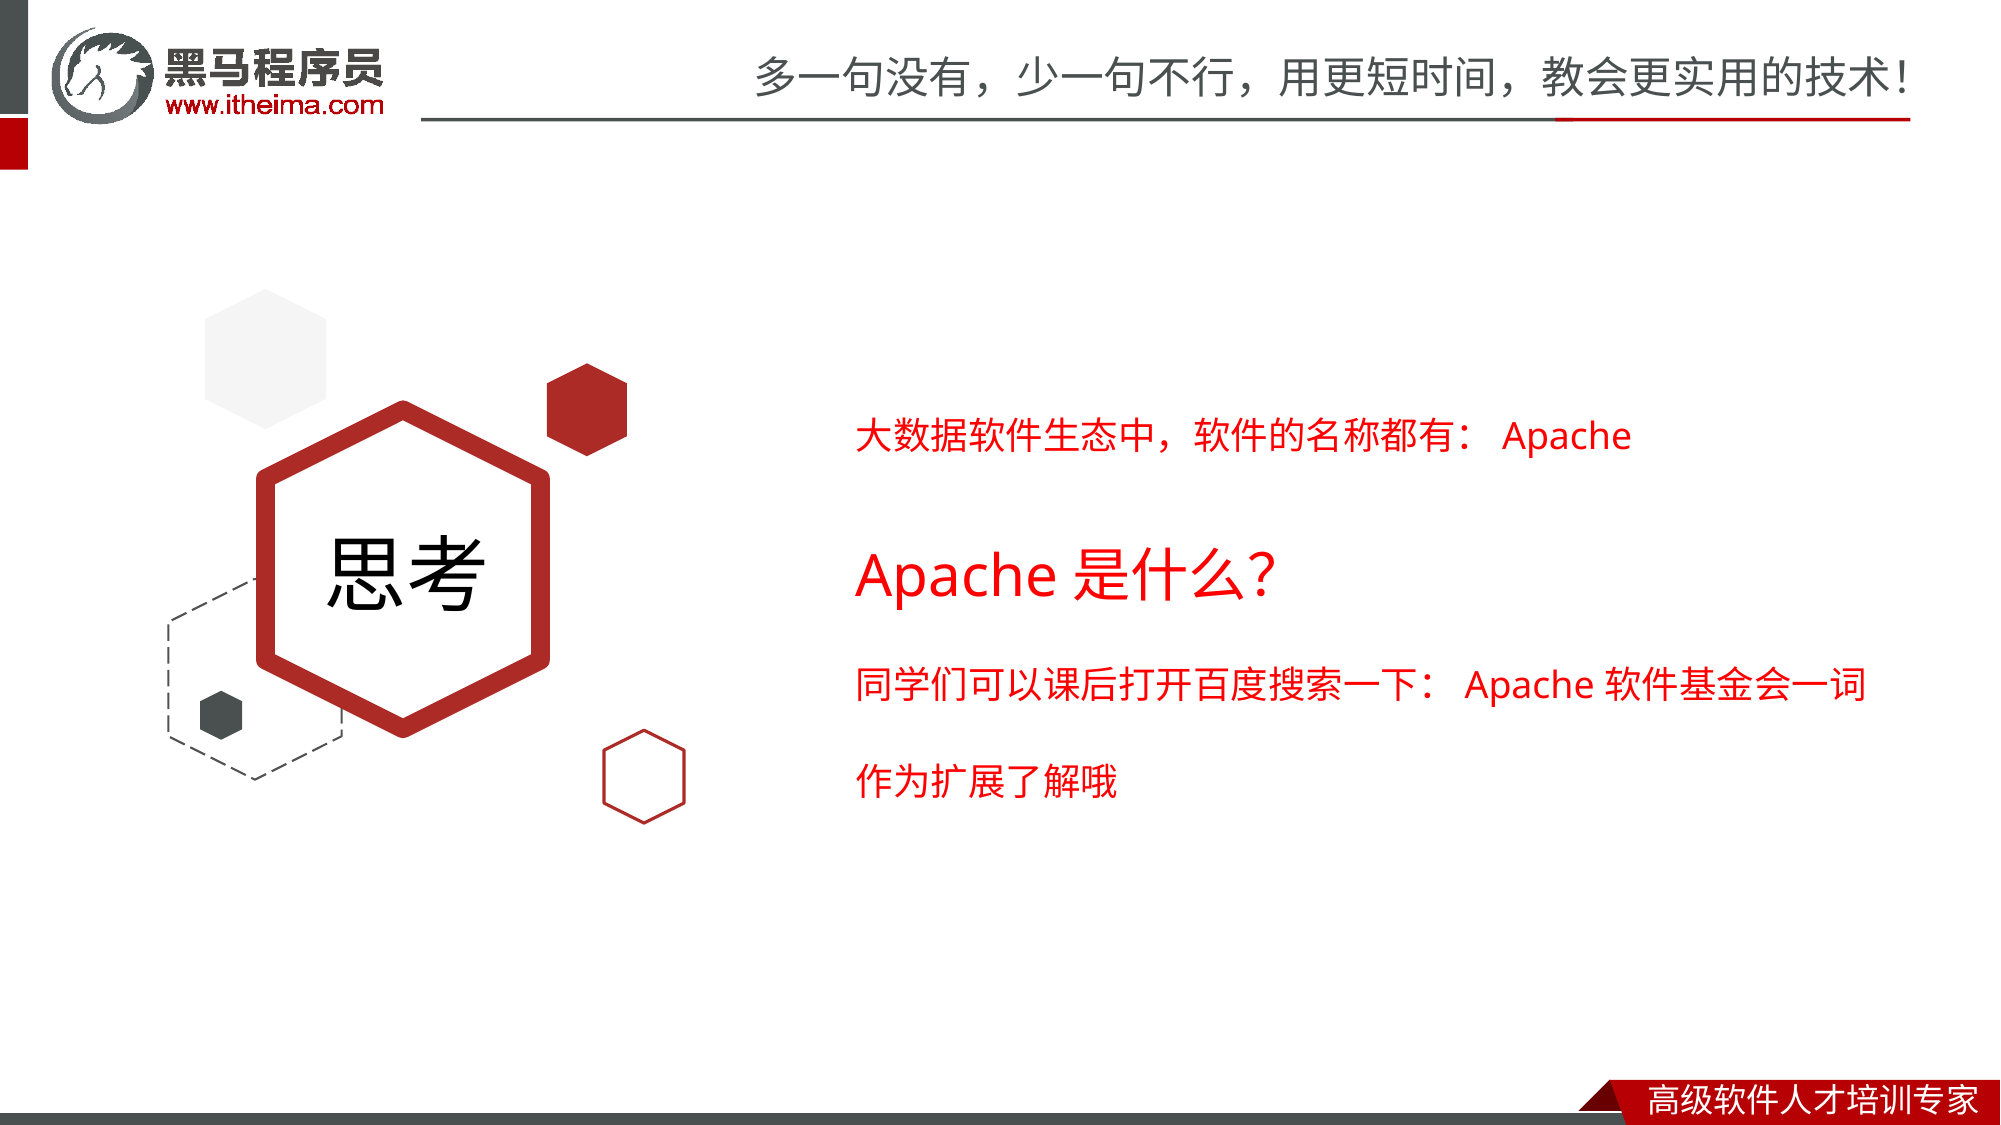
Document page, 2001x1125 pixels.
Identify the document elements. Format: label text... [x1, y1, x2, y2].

picture [50, 26, 384, 125]
list 大数据软件生态中，软件的名称都有：Apache Apache是什么？ 同学们可以课后打开百度搜索一下：Apache软件基金会一词 作为扩展了解哦 [840, 235, 1968, 935]
